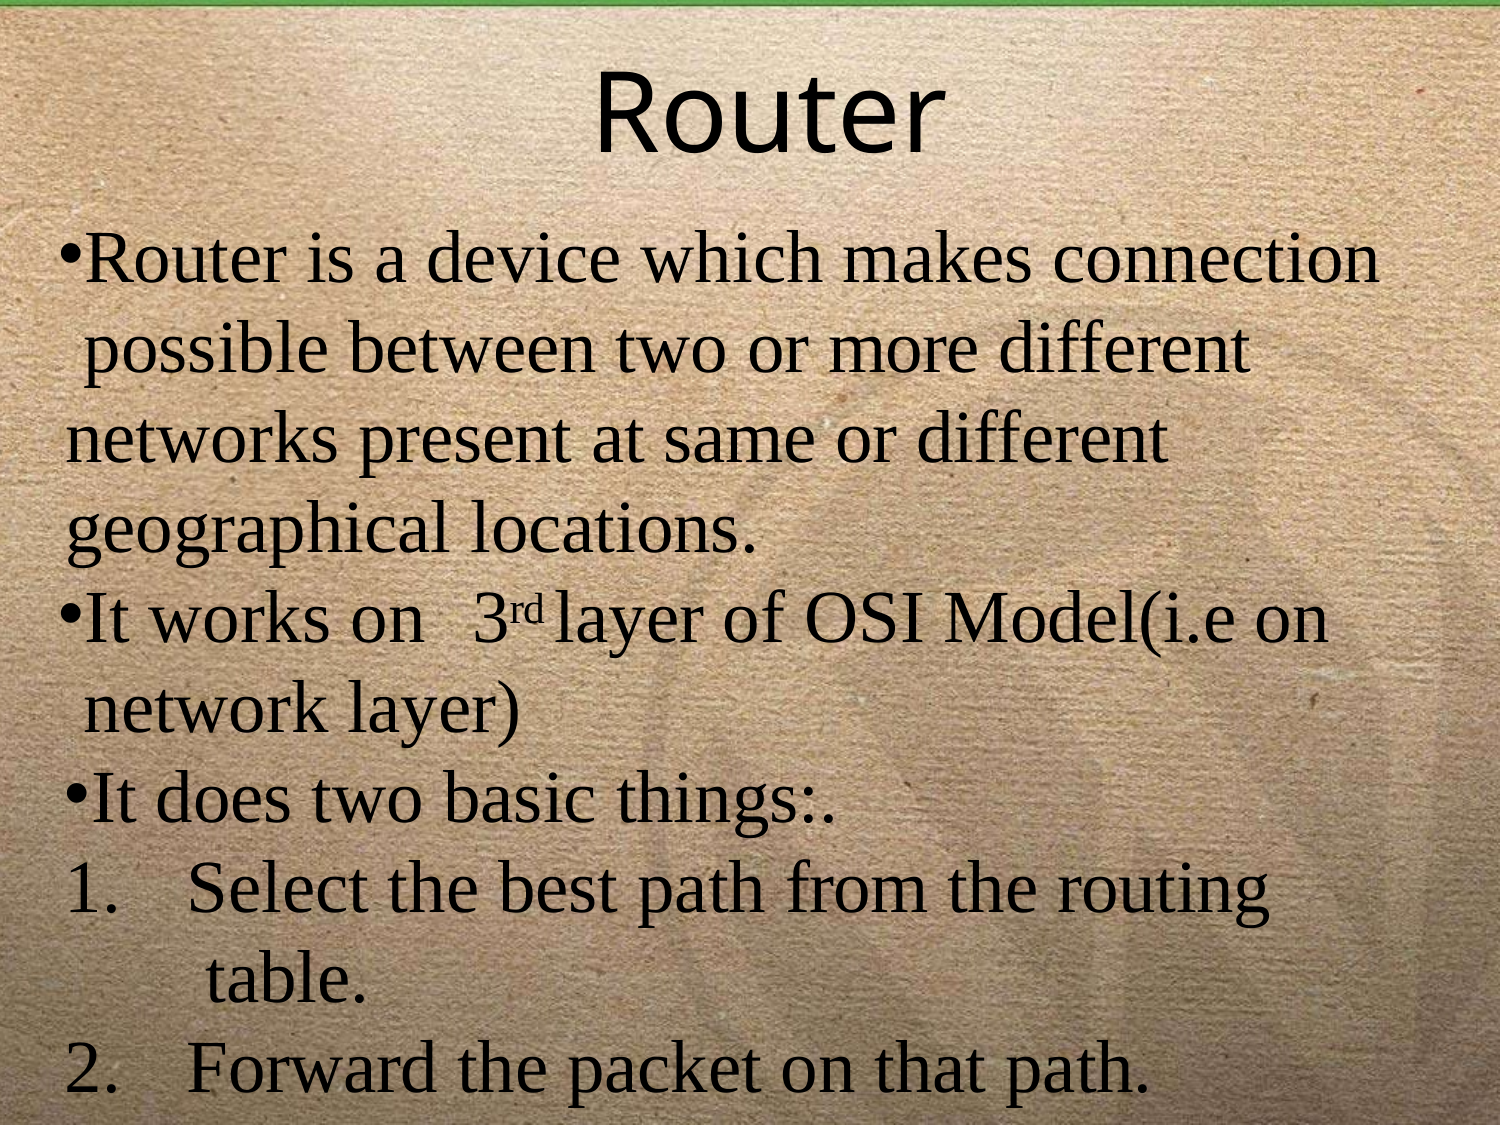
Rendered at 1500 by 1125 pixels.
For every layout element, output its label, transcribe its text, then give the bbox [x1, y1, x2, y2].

title Router [588, 37, 1002, 205]
text_box Router is a device which makes connection possible between two or more different networks present at same or different geographical locations. It works on 3rd layer of OSI Model(i.e on network layer) It does two basic things:. Select the best path from the routing table. Forward the packet on that path. [58, 205, 1389, 1108]
picture [0, 0, 1500, 1125]
